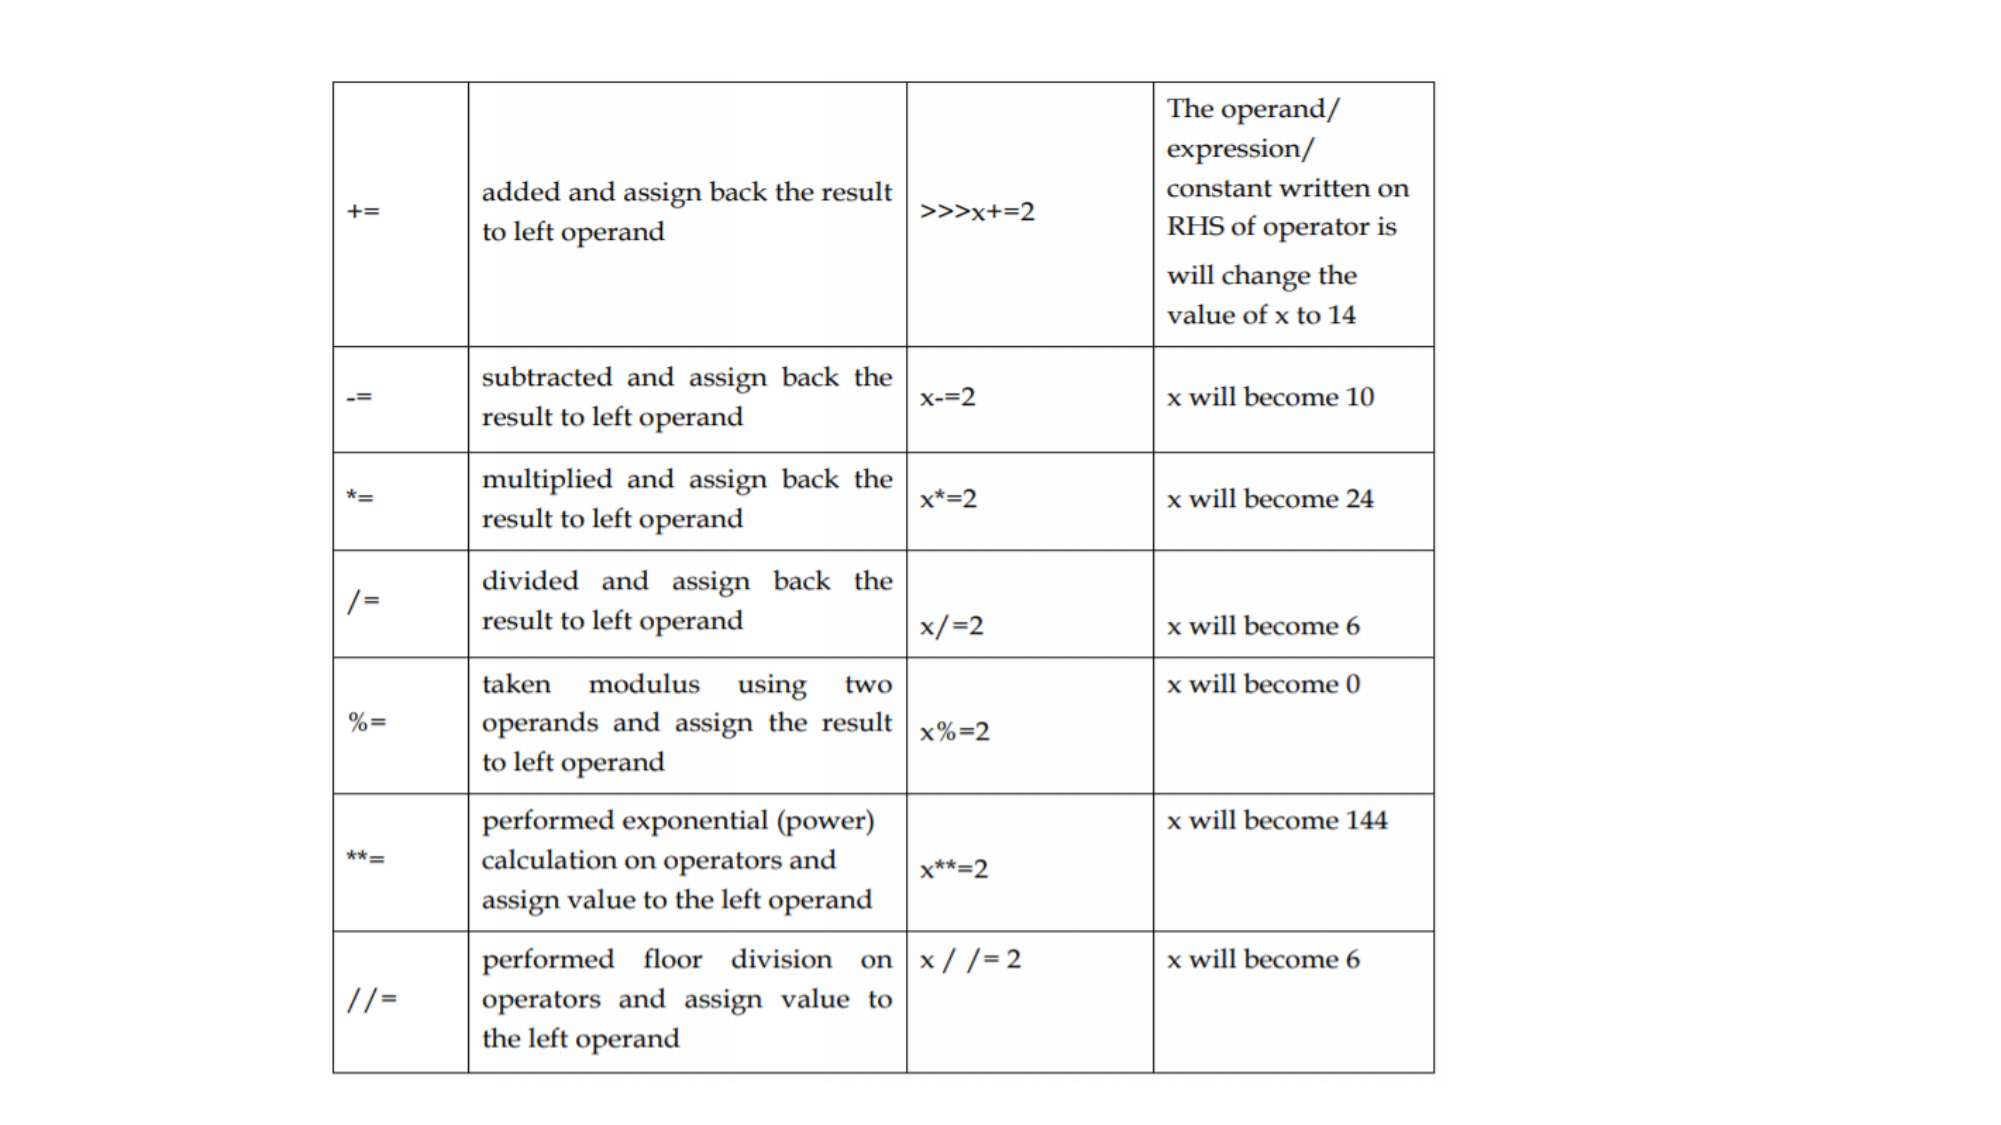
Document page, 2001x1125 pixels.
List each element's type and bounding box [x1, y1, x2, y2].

picture [320, 71, 1449, 1086]
